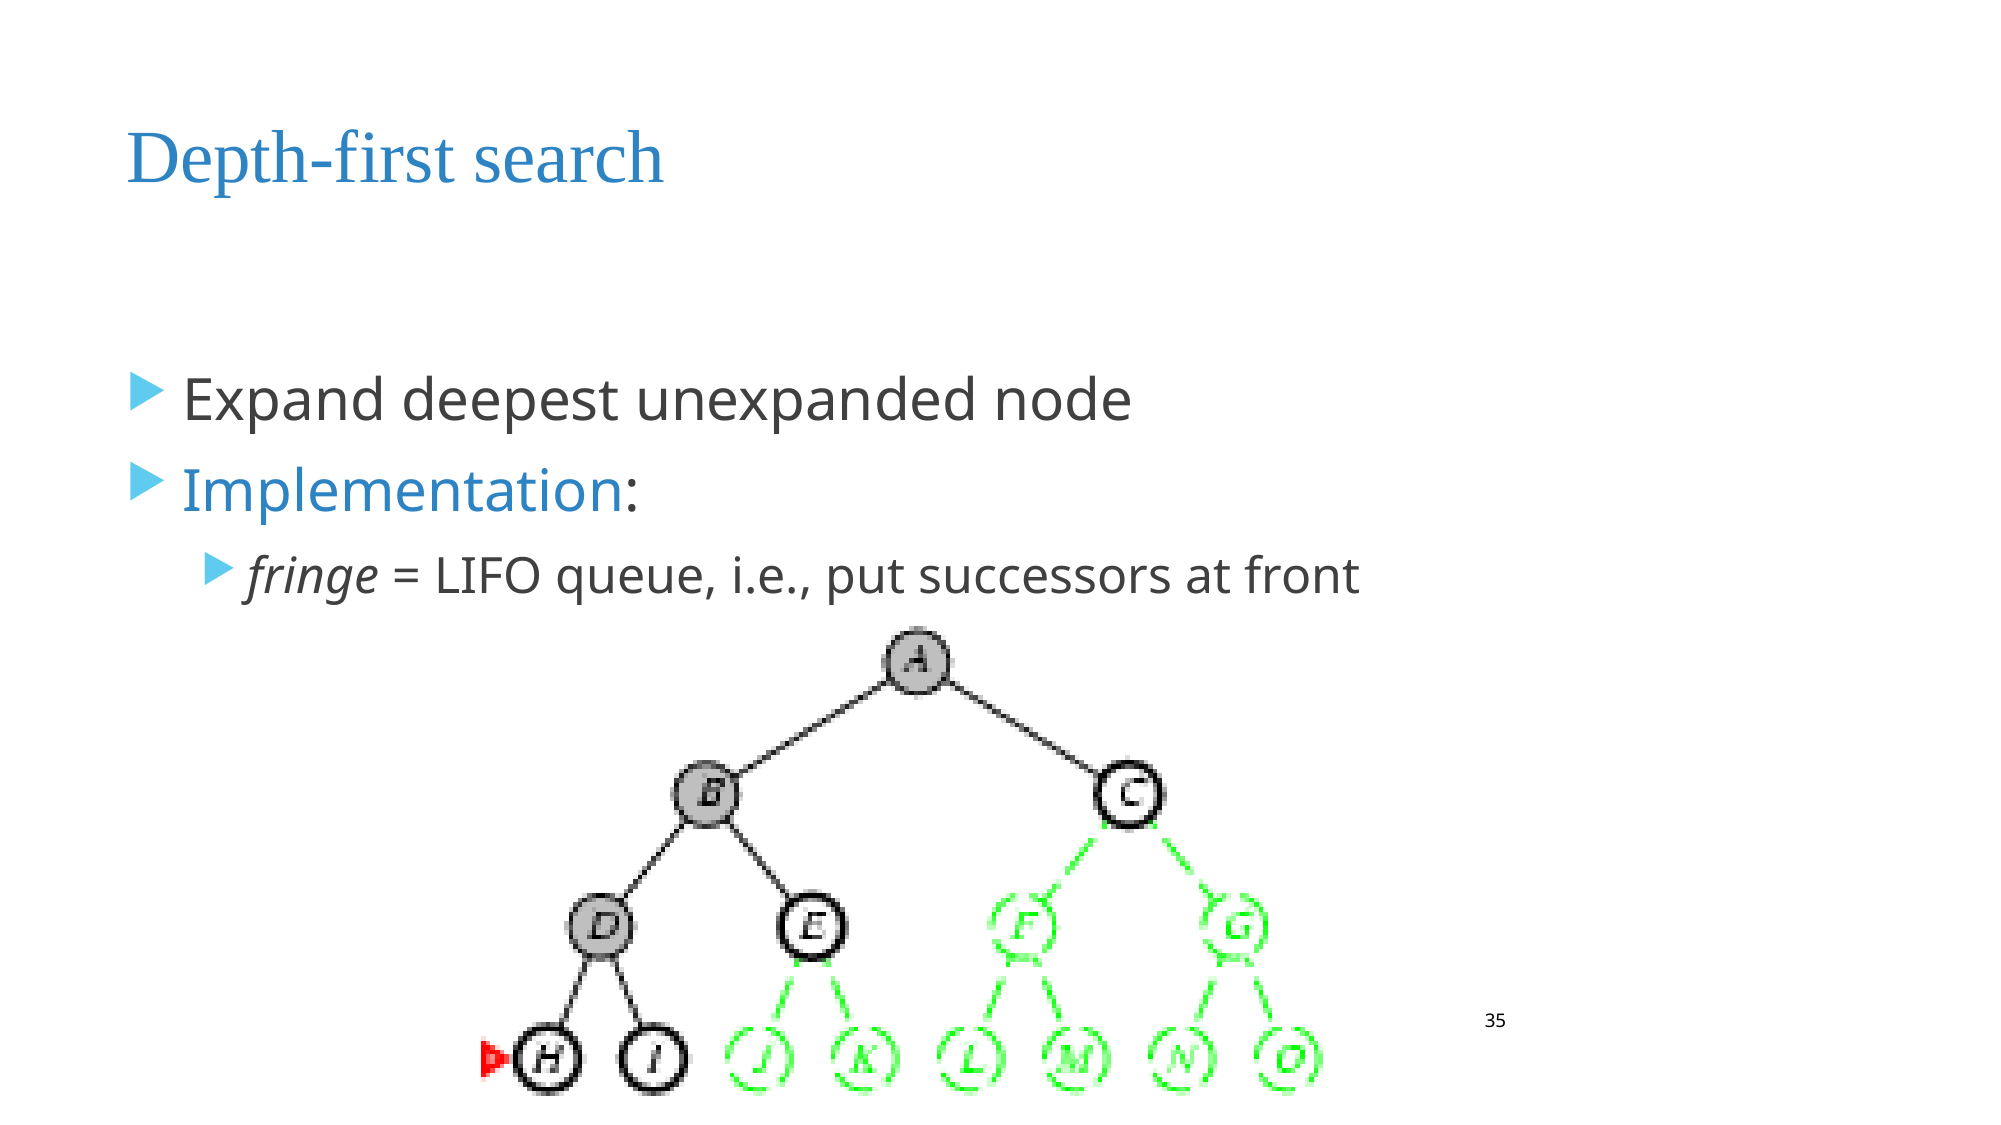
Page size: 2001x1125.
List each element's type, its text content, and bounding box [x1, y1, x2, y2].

title Depth-first search [111, 99, 1522, 317]
picture [476, 622, 1328, 1102]
list Expand deepest unexpanded node Implementation: fringe = LIFO queue, i.e., put successors at front [111, 354, 1522, 992]
slide_number 35 [1409, 992, 1522, 1051]
